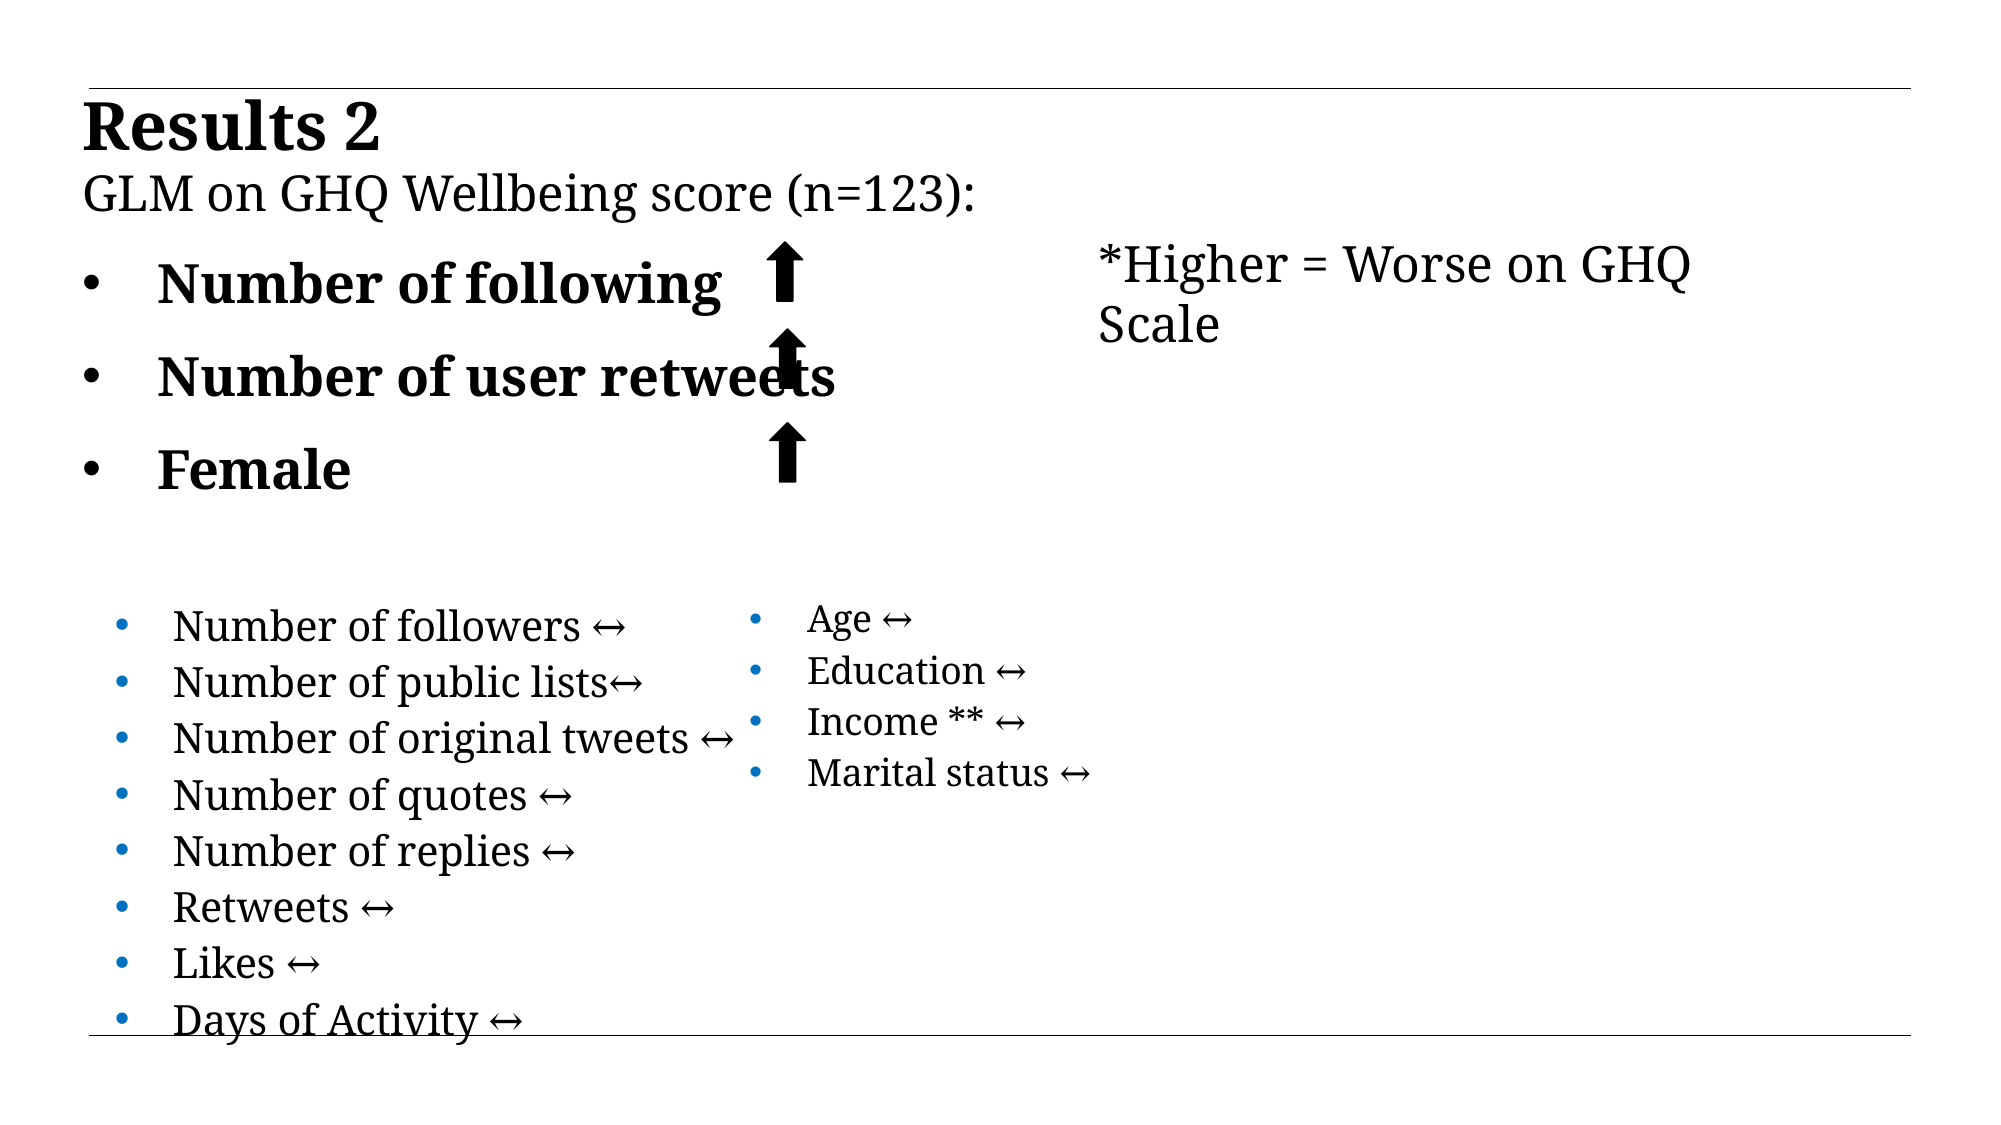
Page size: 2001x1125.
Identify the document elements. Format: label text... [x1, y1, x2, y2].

text_box [769, 422, 806, 482]
text_box GLM on GHQ Wellbeing score (n=123): Number of following Number of user retweets Female Number of followers ↔ Number of public lists↔ Number of original tweets ↔ Number of quotes ↔ Number of replies ↔ Retweets ↔ Likes ↔ Days of Activity ↔ [78, 133, 1211, 1125]
text_box [767, 241, 803, 302]
title Results 2 [78, 64, 1342, 225]
text_box [769, 328, 806, 389]
text_box Age ↔ Education ↔ Income ** ↔ Marital status ↔ [698, 588, 1277, 802]
text_box *Higher = Worse on GHQ Scale [1047, 225, 1782, 361]
